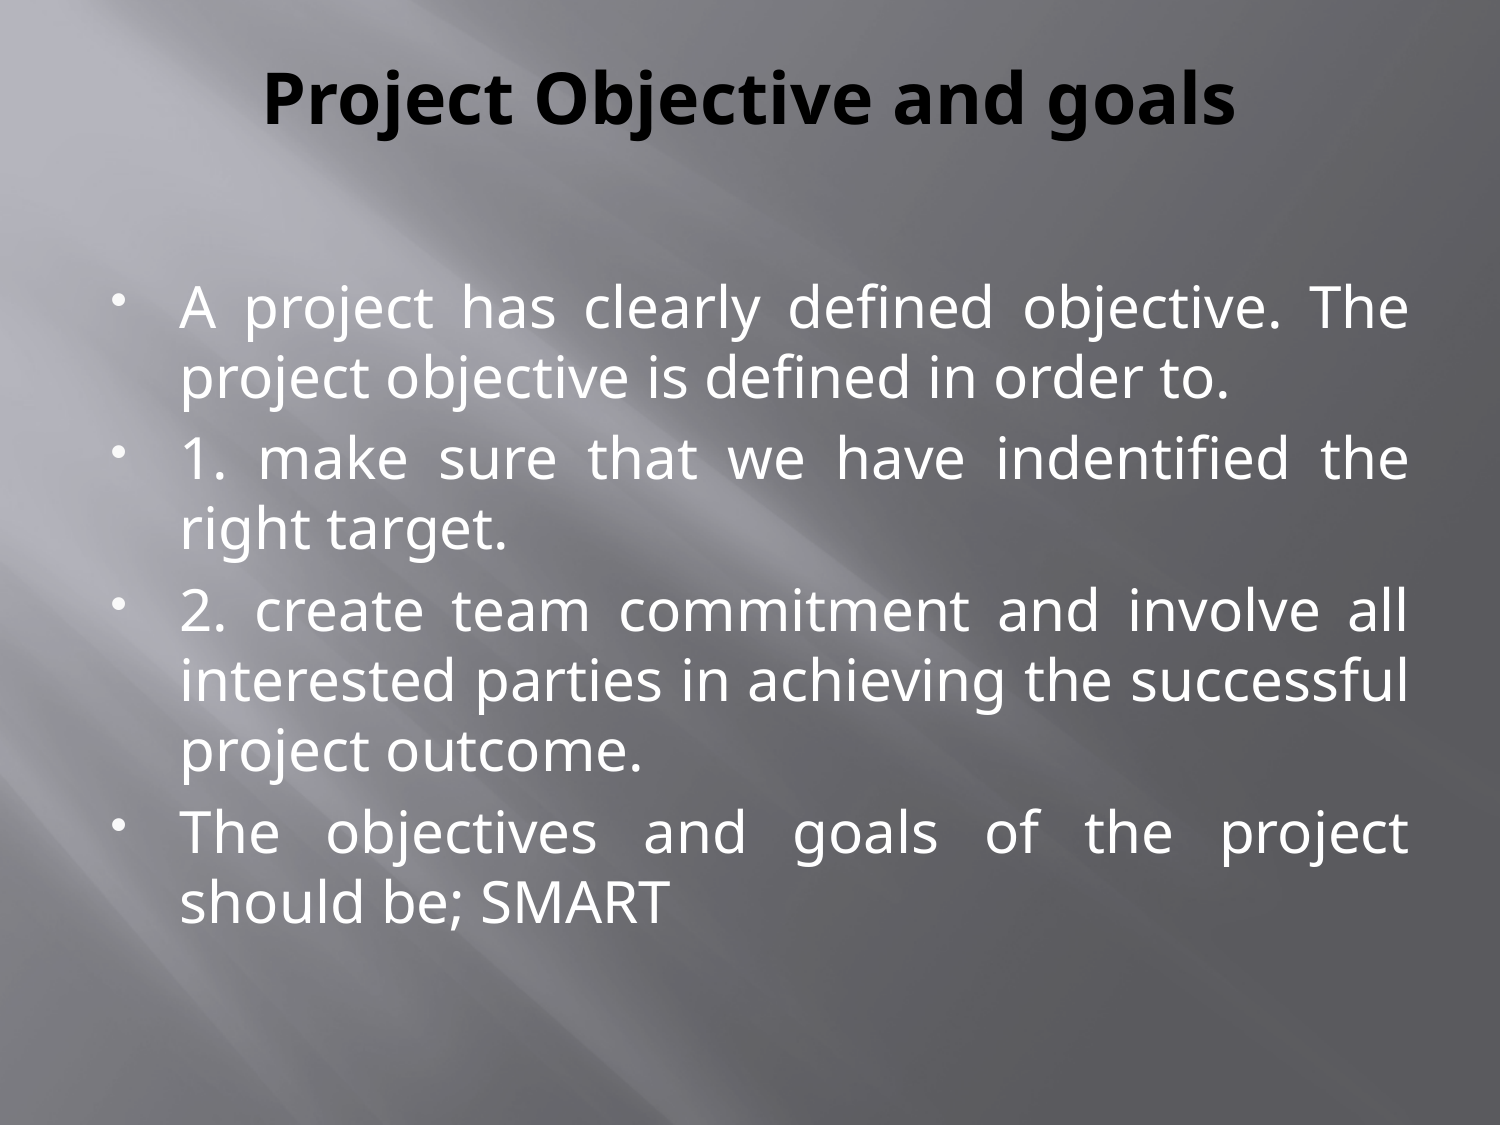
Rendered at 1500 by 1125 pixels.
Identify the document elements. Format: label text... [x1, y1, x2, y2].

title Project Objective and goals [75, 45, 1425, 233]
list A project has clearly defined objective. The project objective is defined in order to. 1. make sure that we have indentified the right target. 2. create team commitment and involve all interested parties in achieving the successful project outcome. The objectives and goals of the project should be; SMART [75, 262, 1425, 1035]
